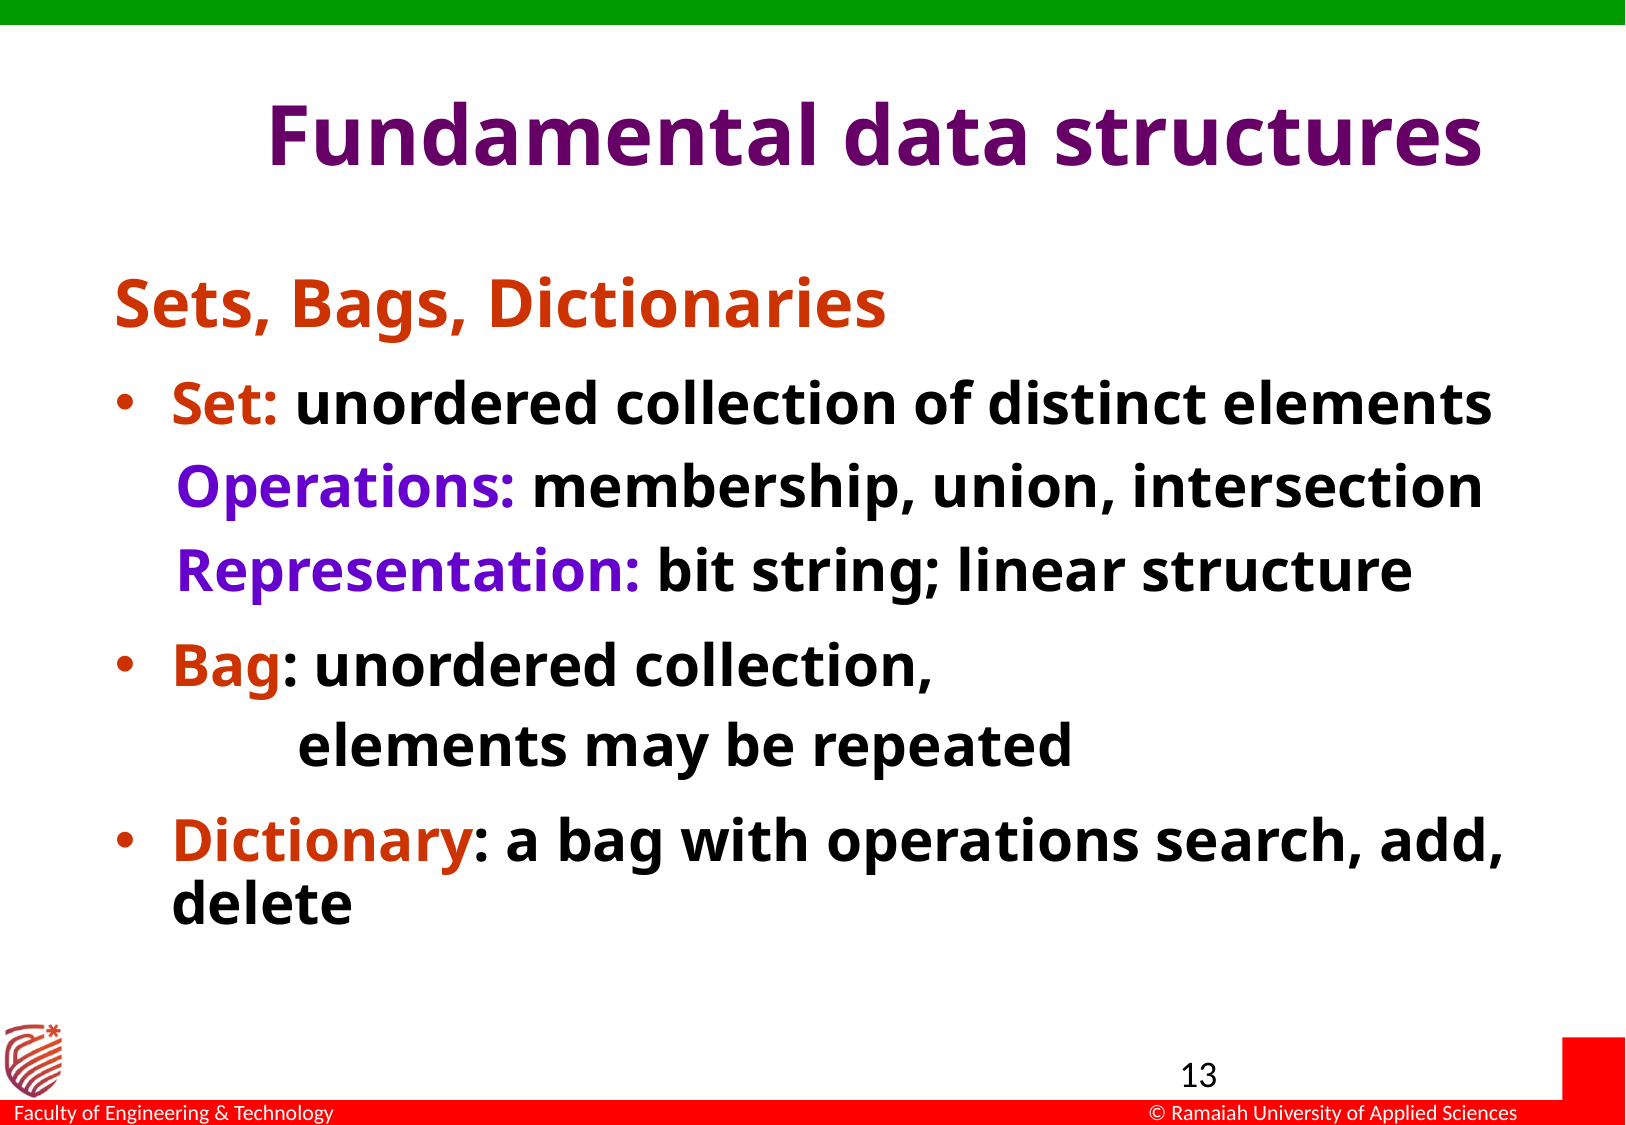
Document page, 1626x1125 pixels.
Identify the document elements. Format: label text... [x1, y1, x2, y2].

picture [0, 1013, 69, 1100]
slide_number 13 [1164, 1042, 1544, 1103]
title Fundamental data structures [150, 75, 1500, 175]
list Sets, Bags, Dictionaries Set: unordered collection of distinct elements Operations: membership, union, intersection Representation: bit string; linear structure Bag: unordered collection, elements may be repeated Dictionary: a bag with operations search, add, delete [99, 262, 1525, 1000]
